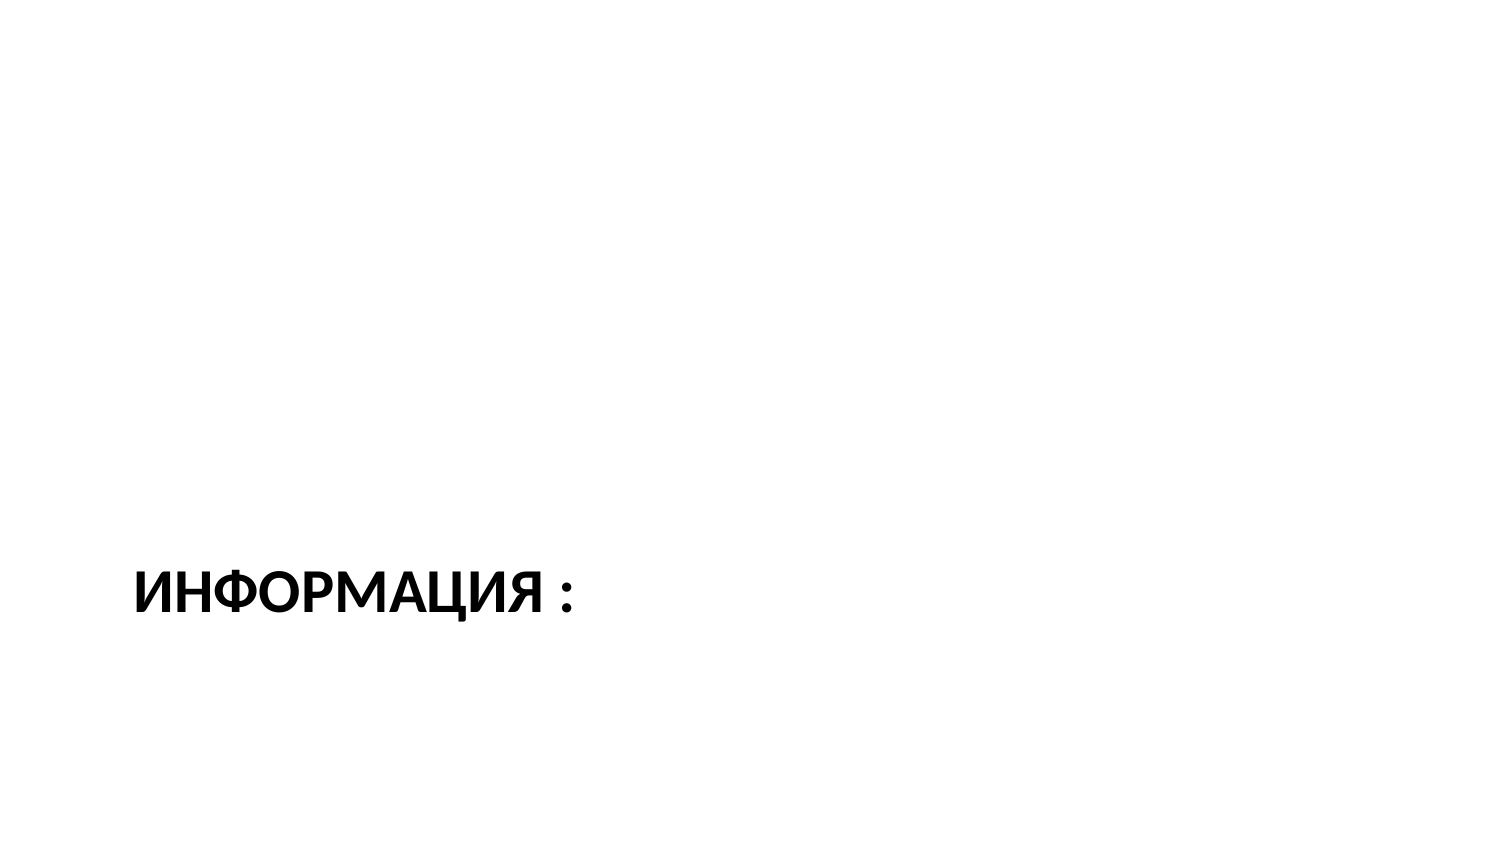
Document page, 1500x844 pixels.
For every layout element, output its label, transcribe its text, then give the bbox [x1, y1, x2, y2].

title Информация : [118, 542, 1394, 710]
